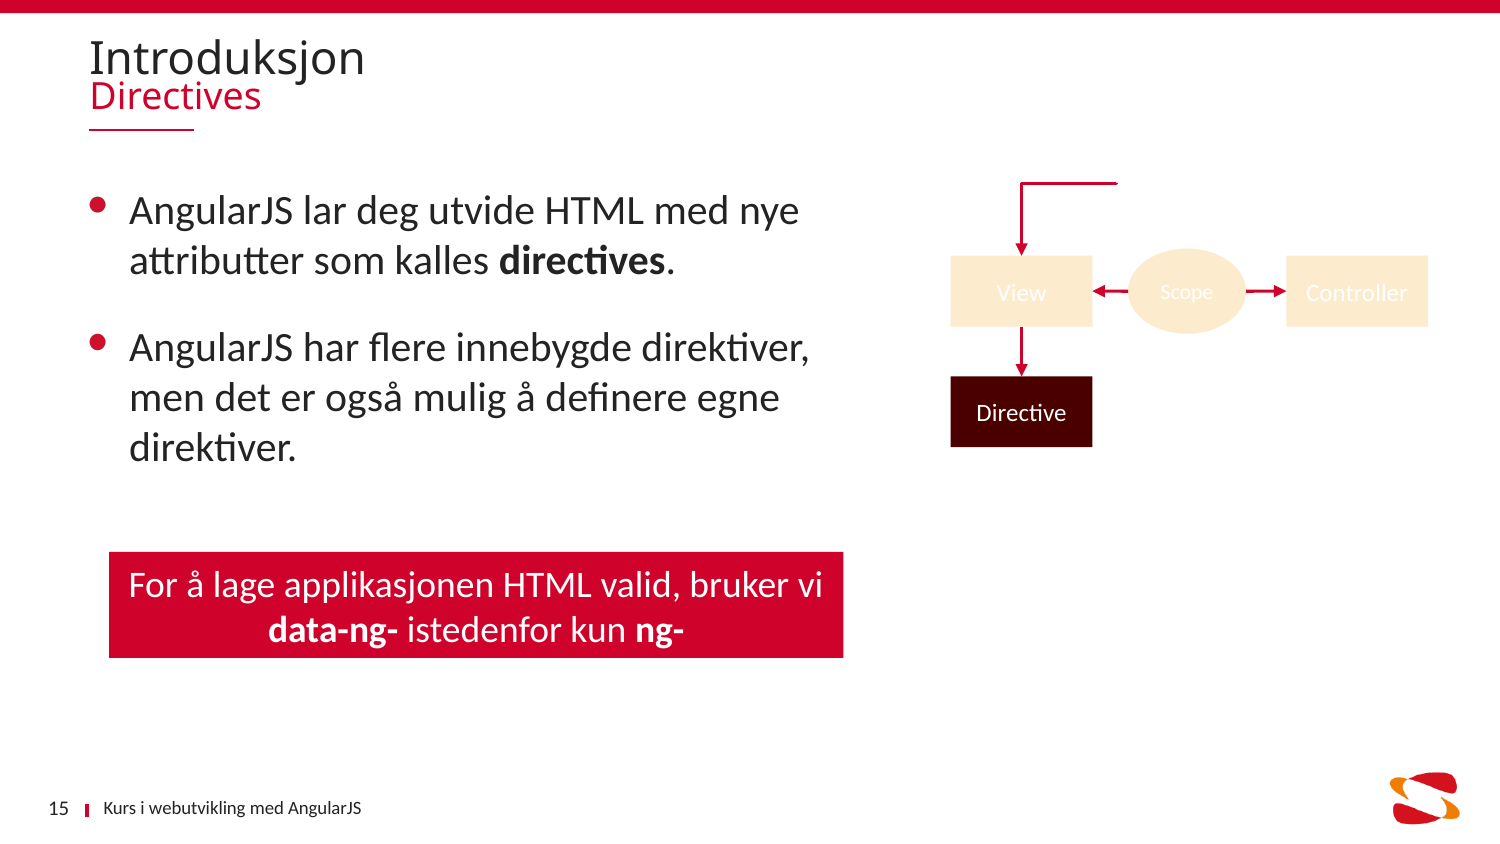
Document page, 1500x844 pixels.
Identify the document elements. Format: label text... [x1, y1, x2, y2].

text_box Directive [949, 374, 1094, 449]
text_box Controller [1284, 254, 1430, 329]
text_box Scope [1126, 246, 1248, 336]
list Directives [89, 80, 1409, 114]
slide_number 15 [29, 793, 85, 821]
text_box View [949, 254, 1094, 329]
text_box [1021, 182, 1117, 256]
text_box For å lage applikasjonen HTML valid, bruker vi data-ng- istedenfor kun ng- [107, 550, 846, 660]
footer Kurs i webutvikling med AngularJS [88, 793, 564, 821]
picture [84, 331, 111, 359]
title Introduksjon [89, 38, 1409, 80]
picture [84, 194, 111, 221]
list AngularJS lar deg utvide HTML med nye attributter som kalles directives. AngularJS har flere innebygde direktiver, men det er også mulig å definere egne direktiver. [84, 182, 869, 759]
picture [1378, 764, 1471, 832]
